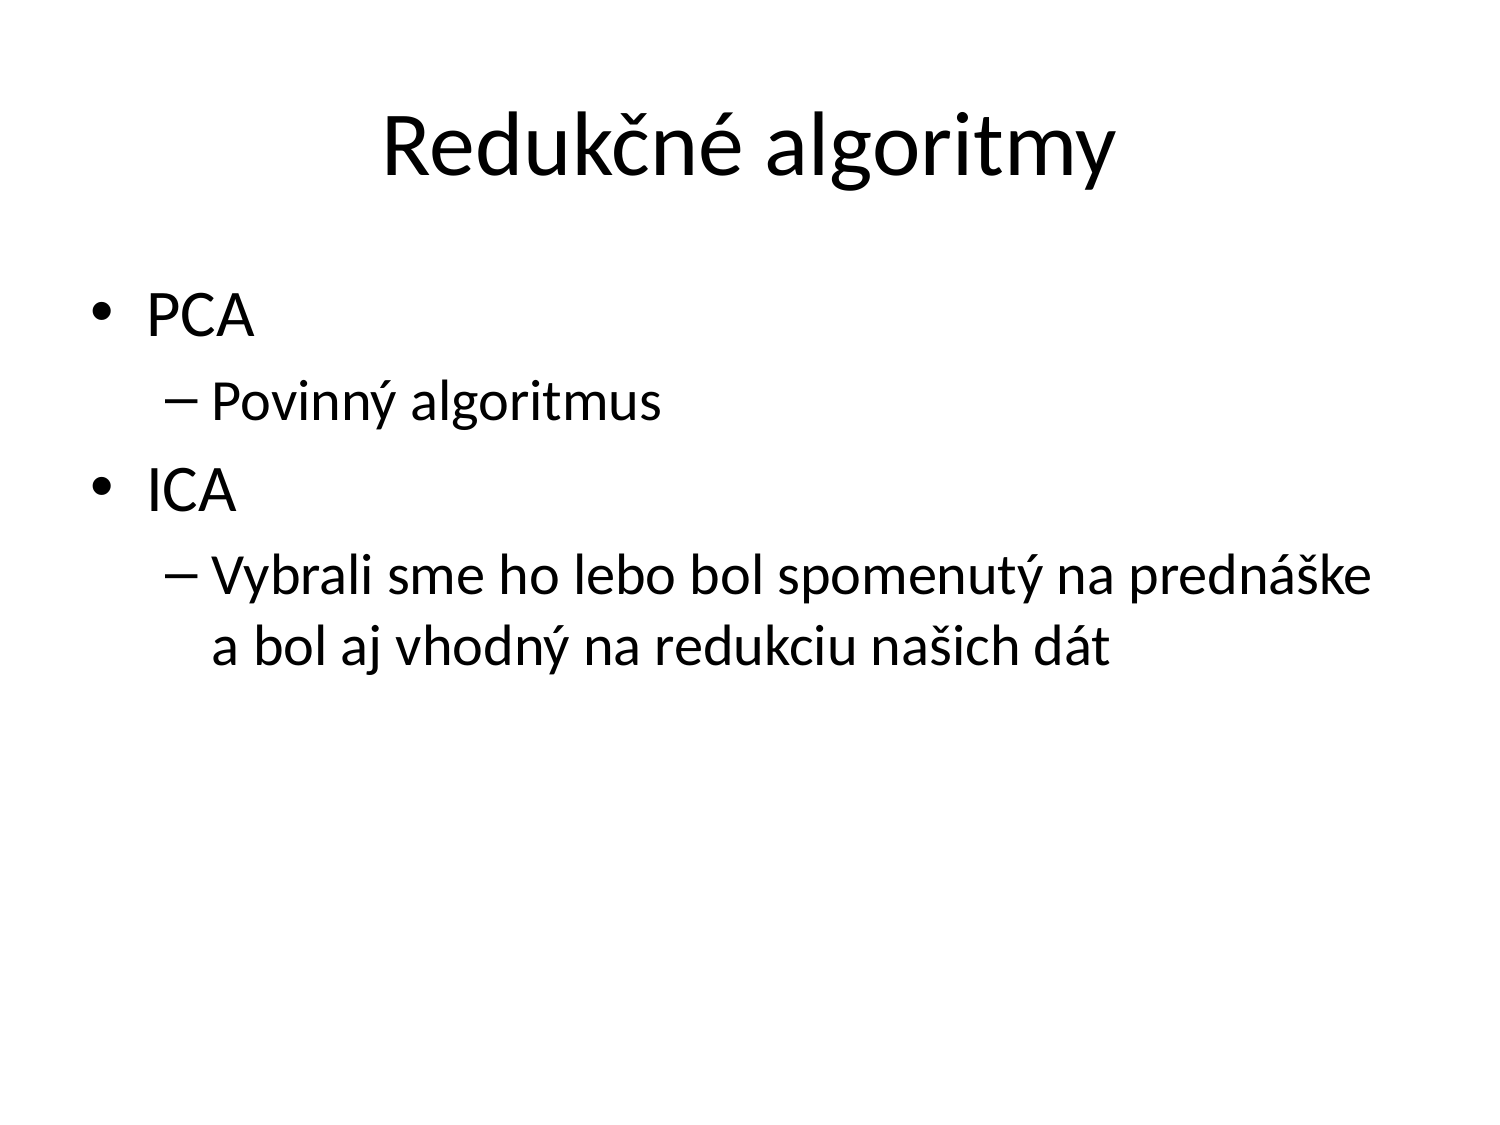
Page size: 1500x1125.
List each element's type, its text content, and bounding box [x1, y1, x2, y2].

title Redukčné algoritmy [75, 45, 1425, 233]
list PCA Povinný algoritmus ICA Vybrali sme ho lebo bol spomenutý na prednáške a bol aj vhodný na redukciu našich dát [75, 262, 1425, 1005]
